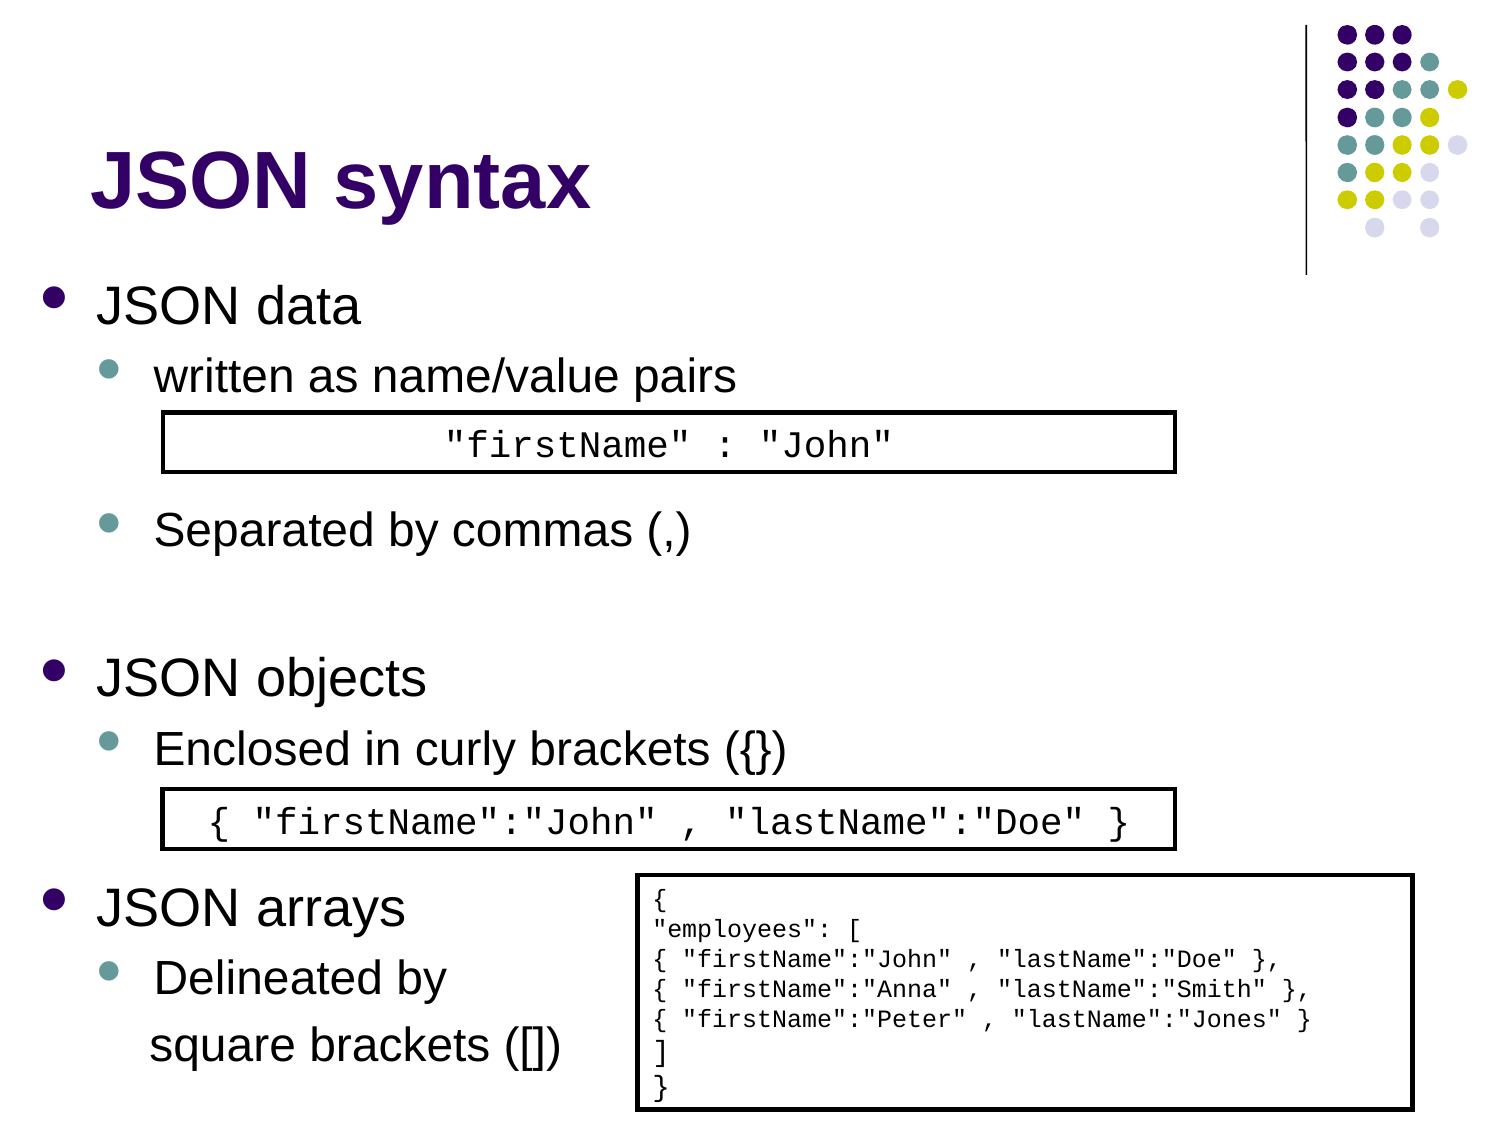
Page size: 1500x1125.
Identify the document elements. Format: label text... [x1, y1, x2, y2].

text_box { "employees": [ { "firstName":"John" , "lastName":"Doe" }, { "firstName":"Anna" , "lastName":"Smith" }, { "firstName":"Peter" , "lastName":"Jones" } ] } [637, 875, 1413, 1110]
title JSON syntax [75, 20, 1313, 233]
list JSON data written as name/value pairs Separated by commas (,) JSON objects Enclosed in curly brackets ({}) JSON arrays Delineated by square brackets ([]) [24, 262, 1475, 1100]
text_box "firstName" : "John" [162, 412, 1176, 473]
text_box { "firstName":"John" , "lastName":"Doe" } [162, 789, 1175, 849]
